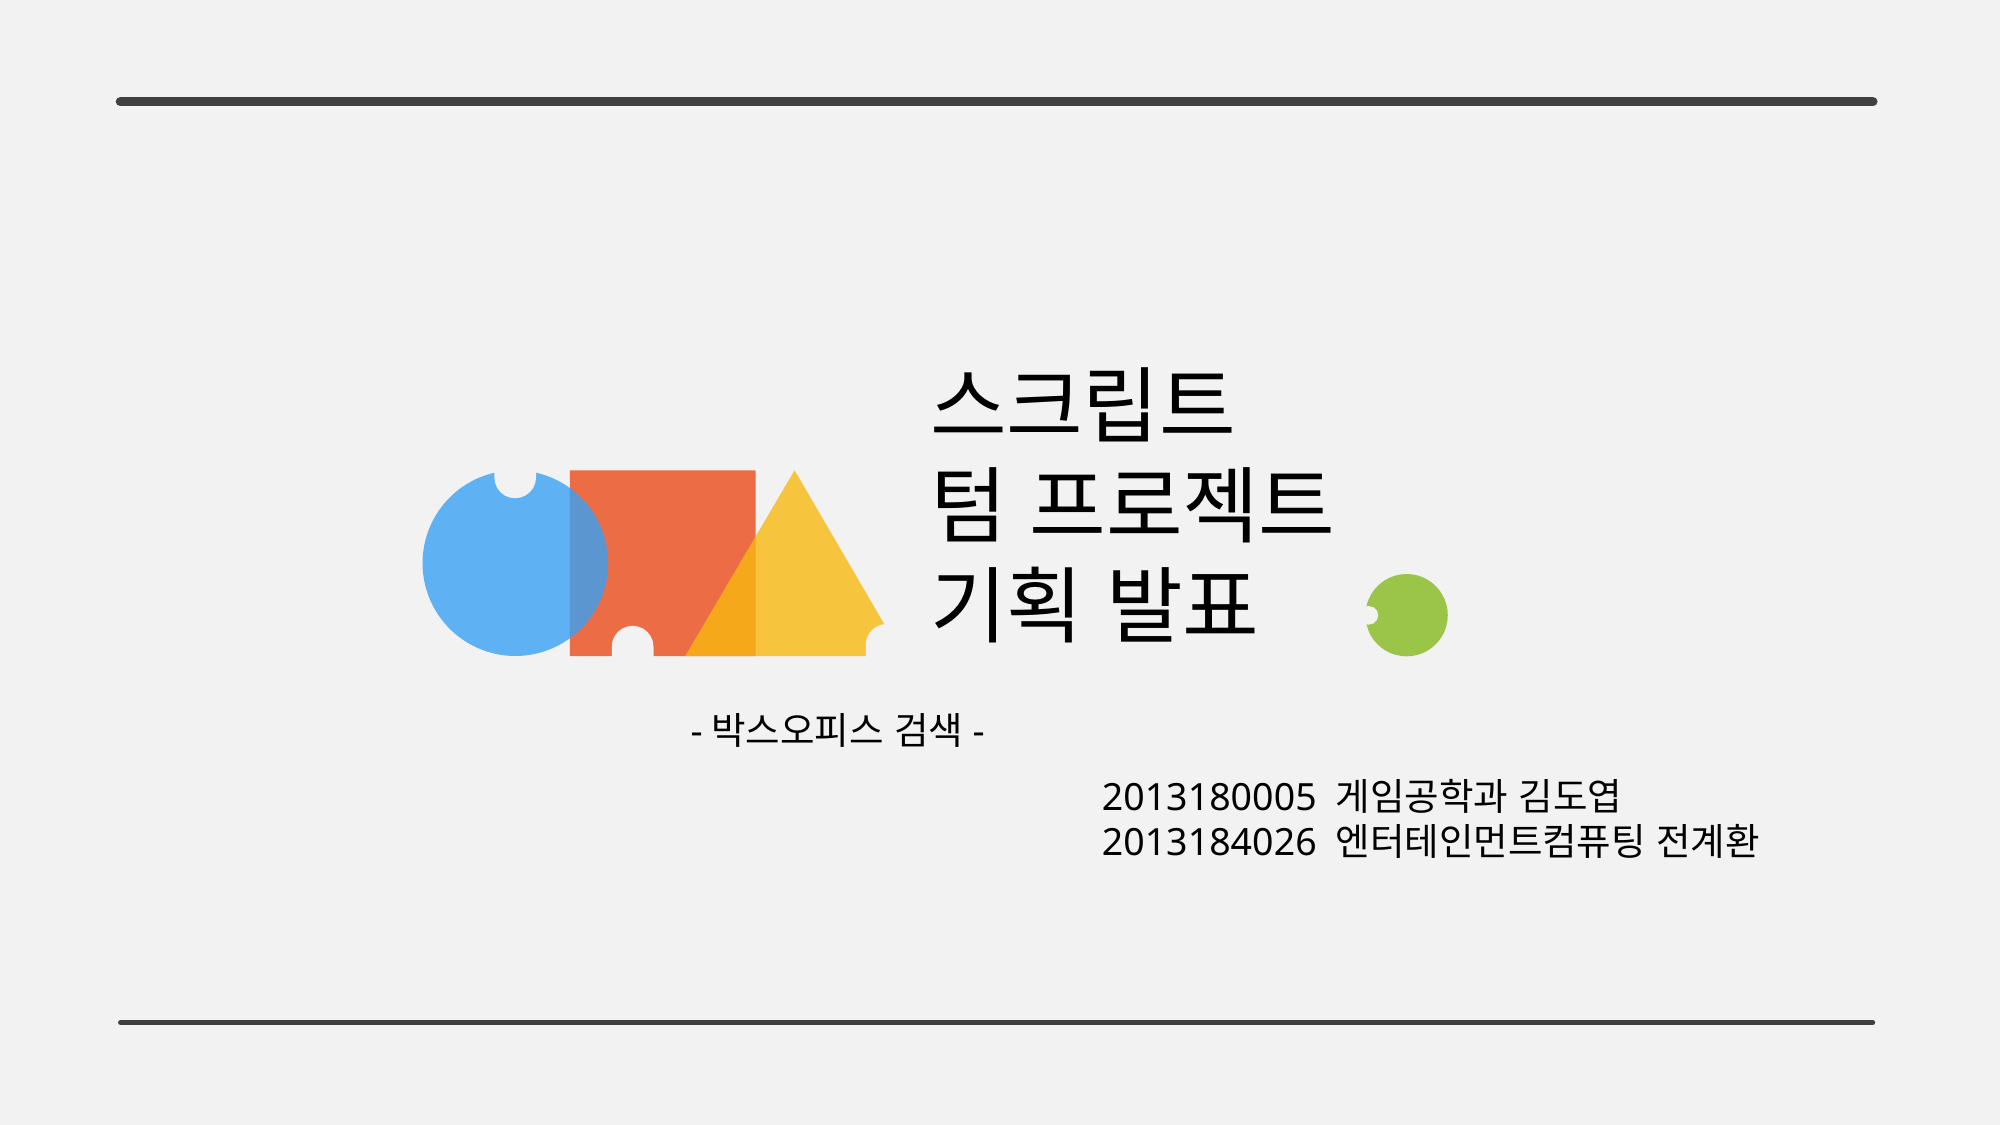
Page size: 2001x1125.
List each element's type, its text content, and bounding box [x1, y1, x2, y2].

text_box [422, 441, 908, 683]
text_box 2013180005 게임공학과 김도엽 2013184026 엔터테인먼트컴퓨팅 전계환 [1077, 765, 1853, 871]
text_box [1358, 573, 1448, 657]
text_box 스크립트 텀 프로젝트 기획 발표 [915, 346, 1478, 661]
text_box -박스오피스 검색- [461, 699, 1523, 760]
